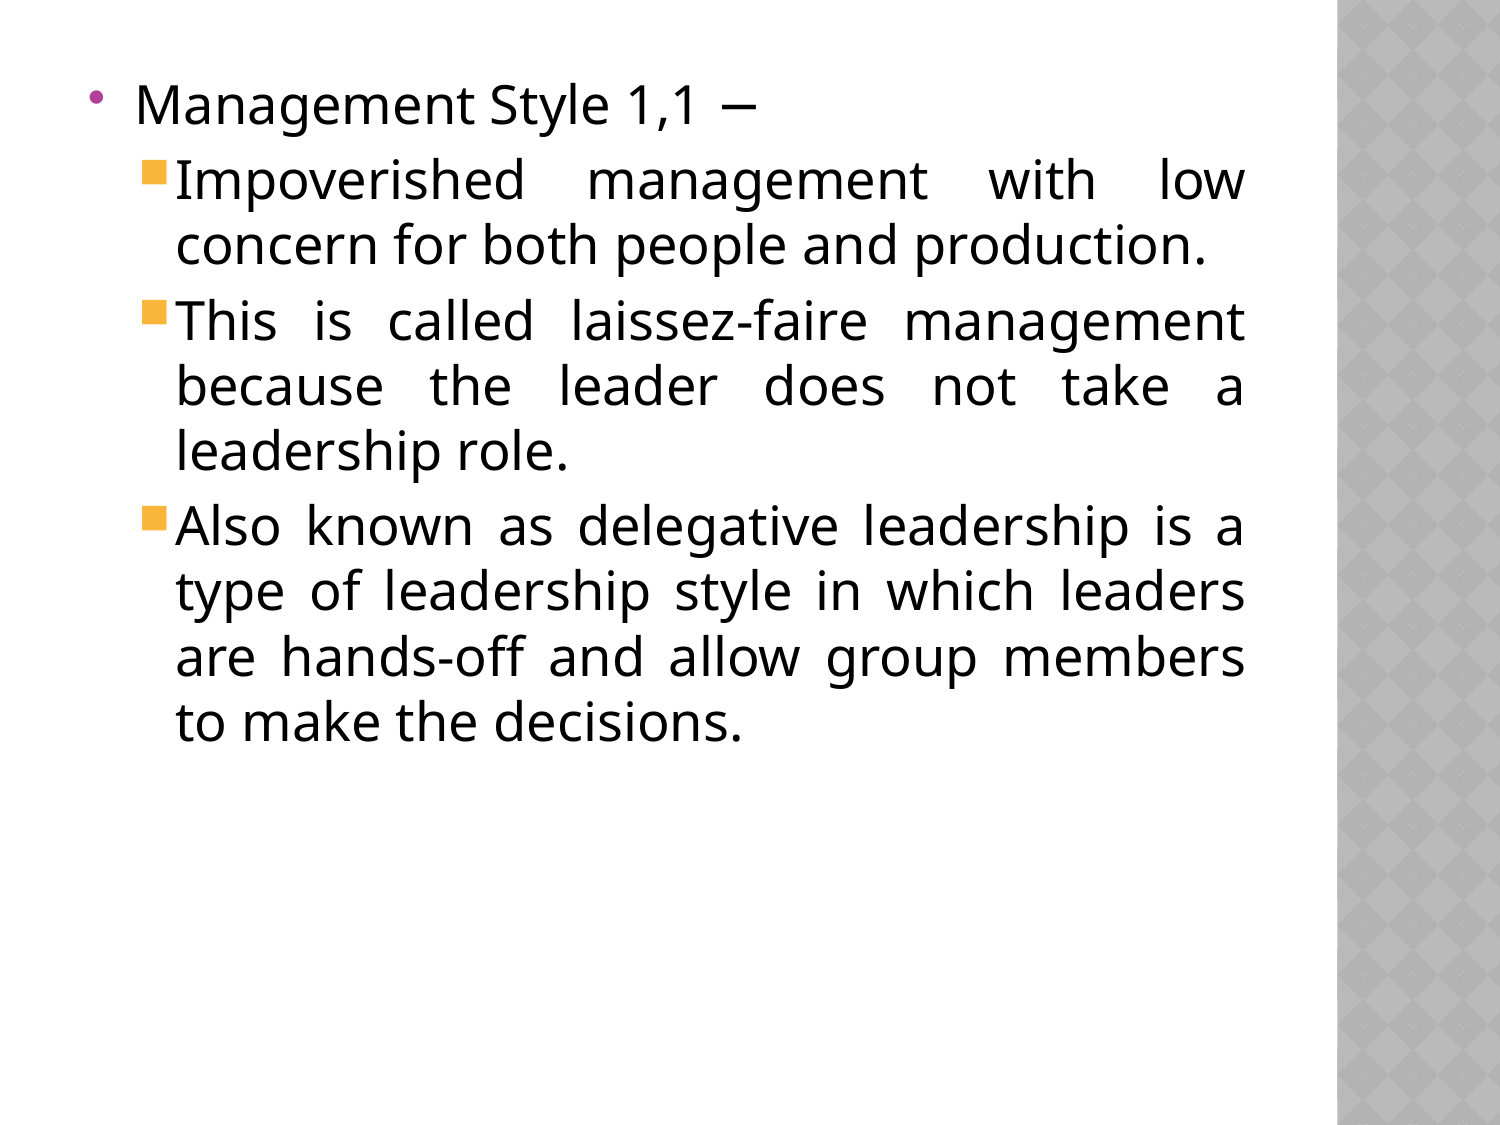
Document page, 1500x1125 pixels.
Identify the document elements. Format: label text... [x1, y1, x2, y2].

list Management Style 1,1 − Impoverished management with low concern for both people and production. This is called laissez-faire management because the leader does not take a leadership role. Also known as delegative leadership is a type of leadership style in which leaders are hands-off and allow group members to make the decisions. [75, 62, 1263, 1059]
